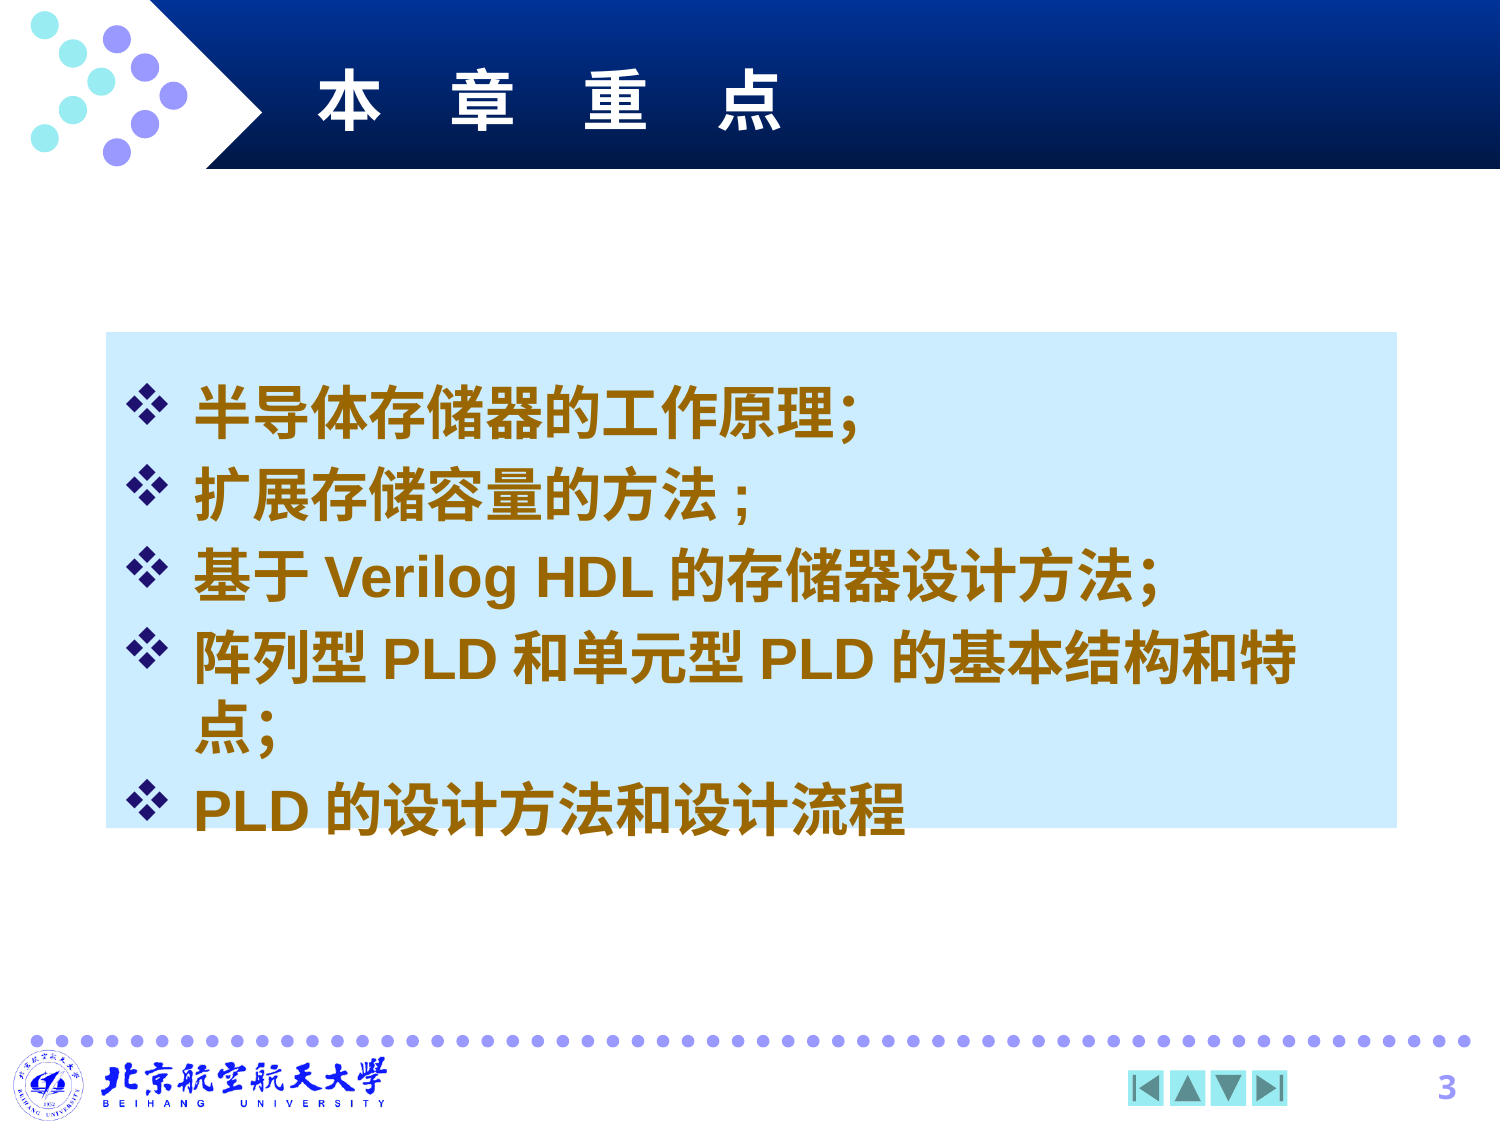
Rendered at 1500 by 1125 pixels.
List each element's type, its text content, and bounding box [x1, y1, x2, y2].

list 半导体存储器的工作原理； 扩展存储容量的方法; 基于Verilog HDL的存储器设计方法； 阵列型PLD和单元型PLD的基本结构和特点； PLD的设计方法和设计流程 [105, 331, 1398, 829]
slide_number 3 [1328, 1058, 1473, 1109]
picture [13, 1047, 387, 1125]
title 本 章 重 点 [300, 48, 1469, 149]
